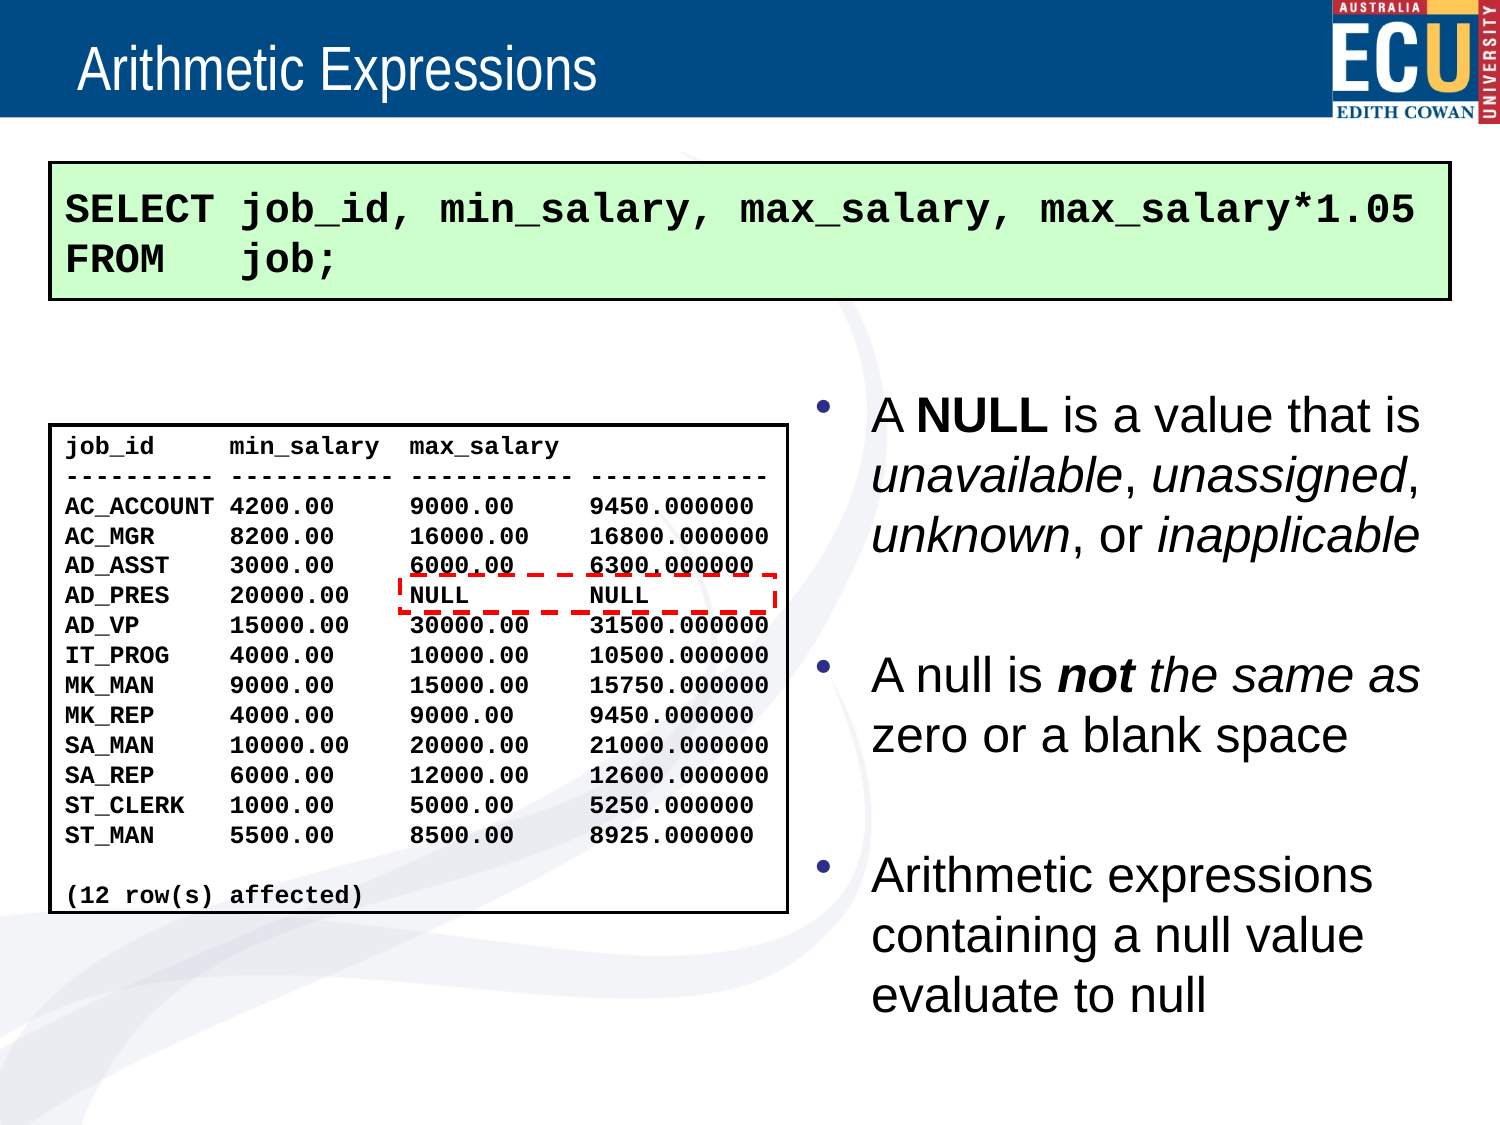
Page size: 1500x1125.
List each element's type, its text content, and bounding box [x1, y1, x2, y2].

text_box SELECT job_id, min_salary, max_salary, max_salary*1.05 FROM job; [50, 162, 1450, 300]
text_box A NULL is a value that is unavailable, unassigned, unknown, or inapplicable A null is not the same as zero or a blank space Arithmetic expressions containing a null value evaluate to null [799, 374, 1488, 1050]
title Arithmetic Expressions [62, 0, 1326, 131]
picture [1333, 0, 1500, 124]
text_box [399, 575, 775, 613]
picture [0, 127, 925, 1125]
text_box job_id min_salary max_salary ---------- ----------- ----------- ------------ AC_ACCOUNT 4200.00 9000.00 9450.000000 AC_MGR 8200.00 16000.00 16800.000000 AD_ASST 3000.00 6000.00 6300.000000 AD_PRES 20000.00 NULL NULL AD_VP 15000.00 30000.00 31500.000000 IT_PROG 4000.00 10000.00 10500.000000 MK_MAN 9000.00 15000.00 15750.000000 MK_REP 4000.00 9000.00 9450.000000 SA_MAN 10000.00 20000.00 21000.000000 SA_REP 6000.00 12000.00 12600.000000 ST_CLERK 1000.00 5000.00 5250.000000 ST_MAN 5500.00 8500.00 8925.000000 (12 row(s) affected) [49, 425, 788, 913]
